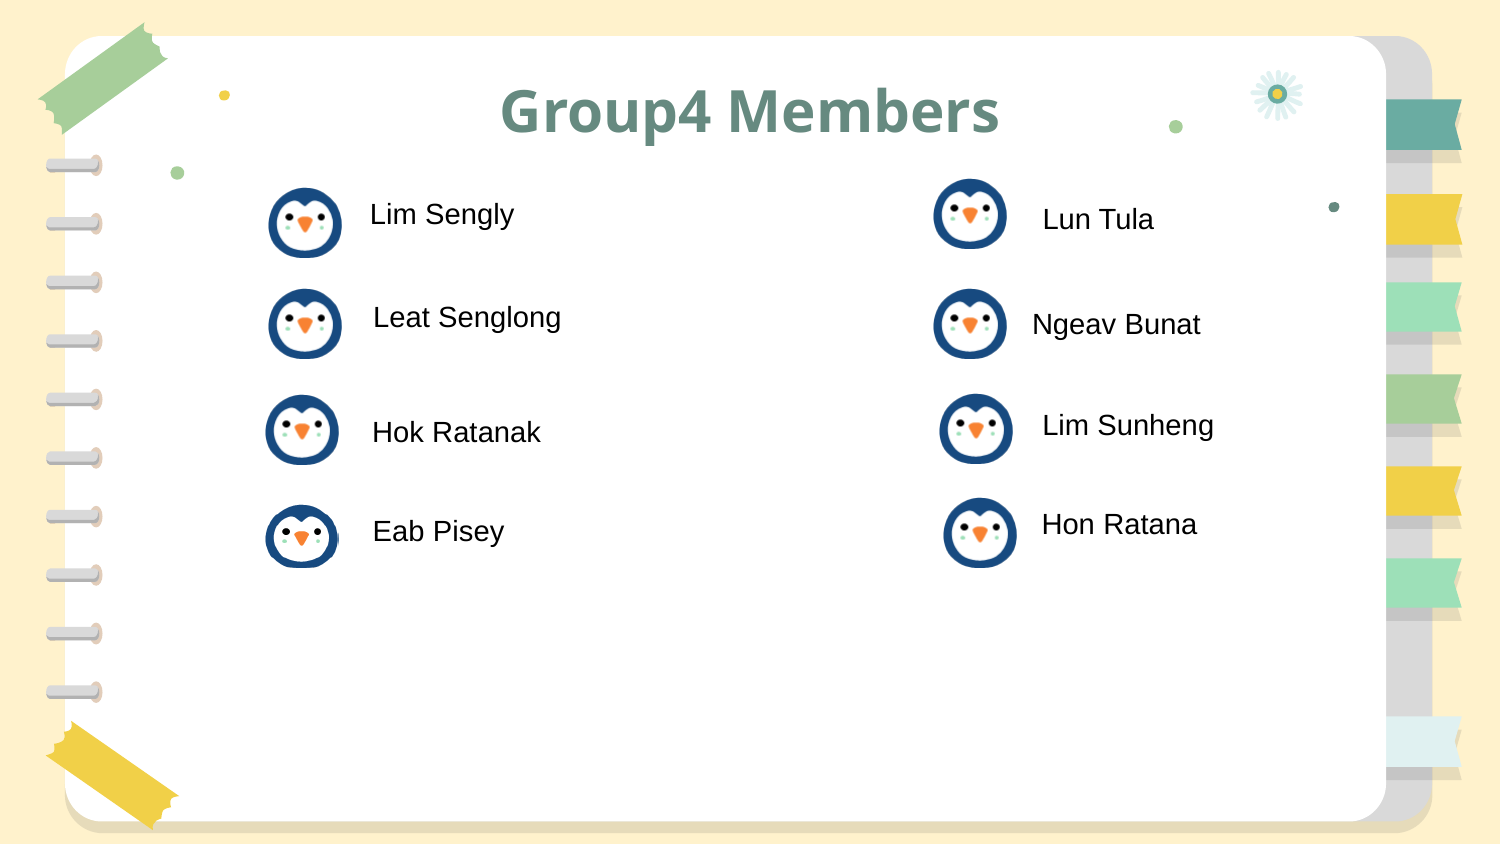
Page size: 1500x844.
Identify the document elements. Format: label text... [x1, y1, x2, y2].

text_box Lim Sunheng [1027, 398, 1230, 449]
picture [939, 392, 1013, 464]
text_box Lun Tula [1027, 193, 1170, 243]
picture [268, 288, 342, 359]
picture [268, 187, 342, 259]
text_box Eab Pisey [357, 504, 542, 555]
text_box Hok Ratanak [357, 405, 557, 456]
picture [264, 394, 339, 466]
picture [943, 497, 1017, 569]
title Group4 Members [119, 72, 1381, 167]
picture [933, 178, 1008, 250]
text_box Leat Senglong [358, 290, 577, 341]
text_box Hon Ratana [1026, 497, 1213, 548]
picture [264, 504, 339, 568]
text_box Lim Sengly [355, 187, 559, 238]
picture [933, 288, 1008, 359]
text_box Ngeav Bunat [1017, 298, 1217, 348]
